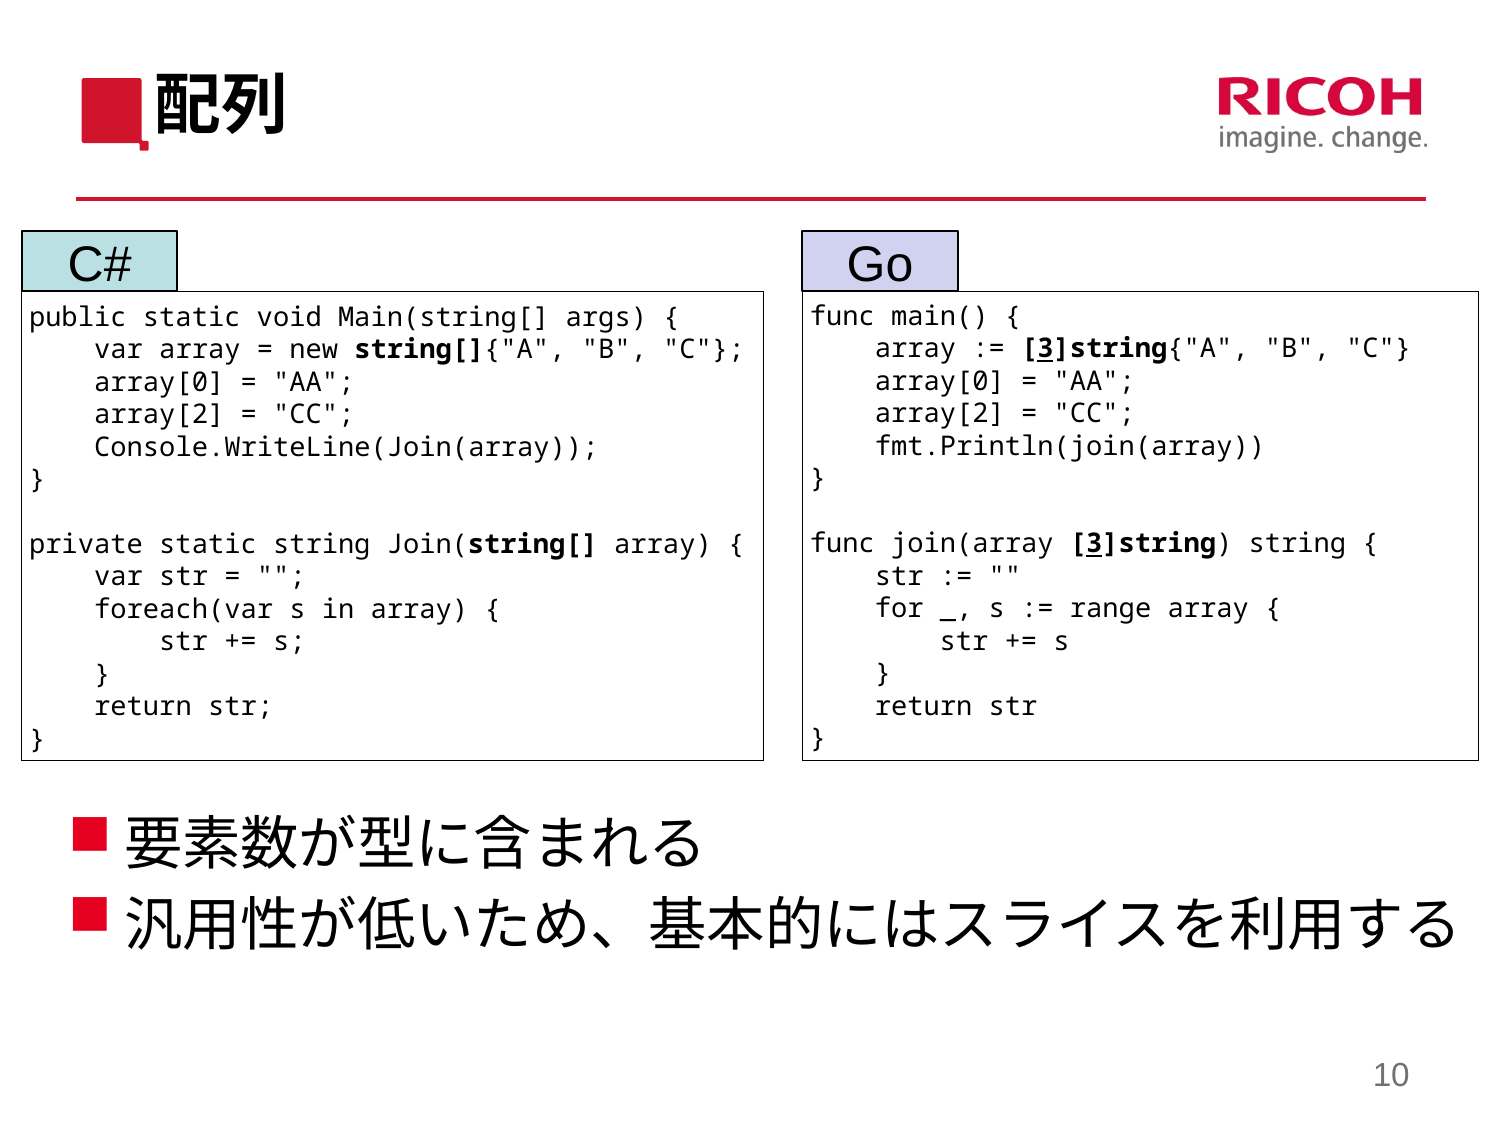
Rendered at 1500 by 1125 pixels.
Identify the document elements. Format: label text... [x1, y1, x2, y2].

text_box public static void Main(string[] args) { var array = new string[]{"A", "B", "C"}; array[0] = "AA"; array[2] = "CC"; Console.WriteLine(Join(array)); } private static string Join(string[] array) { var str = ""; foreach(var s in array) { str += s; } return str; } [21, 291, 764, 761]
picture [1219, 77, 1427, 153]
title 配列 [139, 54, 1198, 161]
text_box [801, 223, 958, 300]
text_box func main() { array := [3]string{"A", "B", "C"} array[0] = "AA"; array[2] = "CC"; fmt.Println(join(array)) } func join(array [3]string) string { str := "" for _, s := range array { str += s } return str } [802, 291, 1479, 761]
text_box 要素数が型に含まれる 汎用性が低いため、基本的にはスライスを利用する [53, 798, 1500, 1083]
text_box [21, 223, 178, 300]
slide_number 10 [1101, 1083, 1425, 1103]
